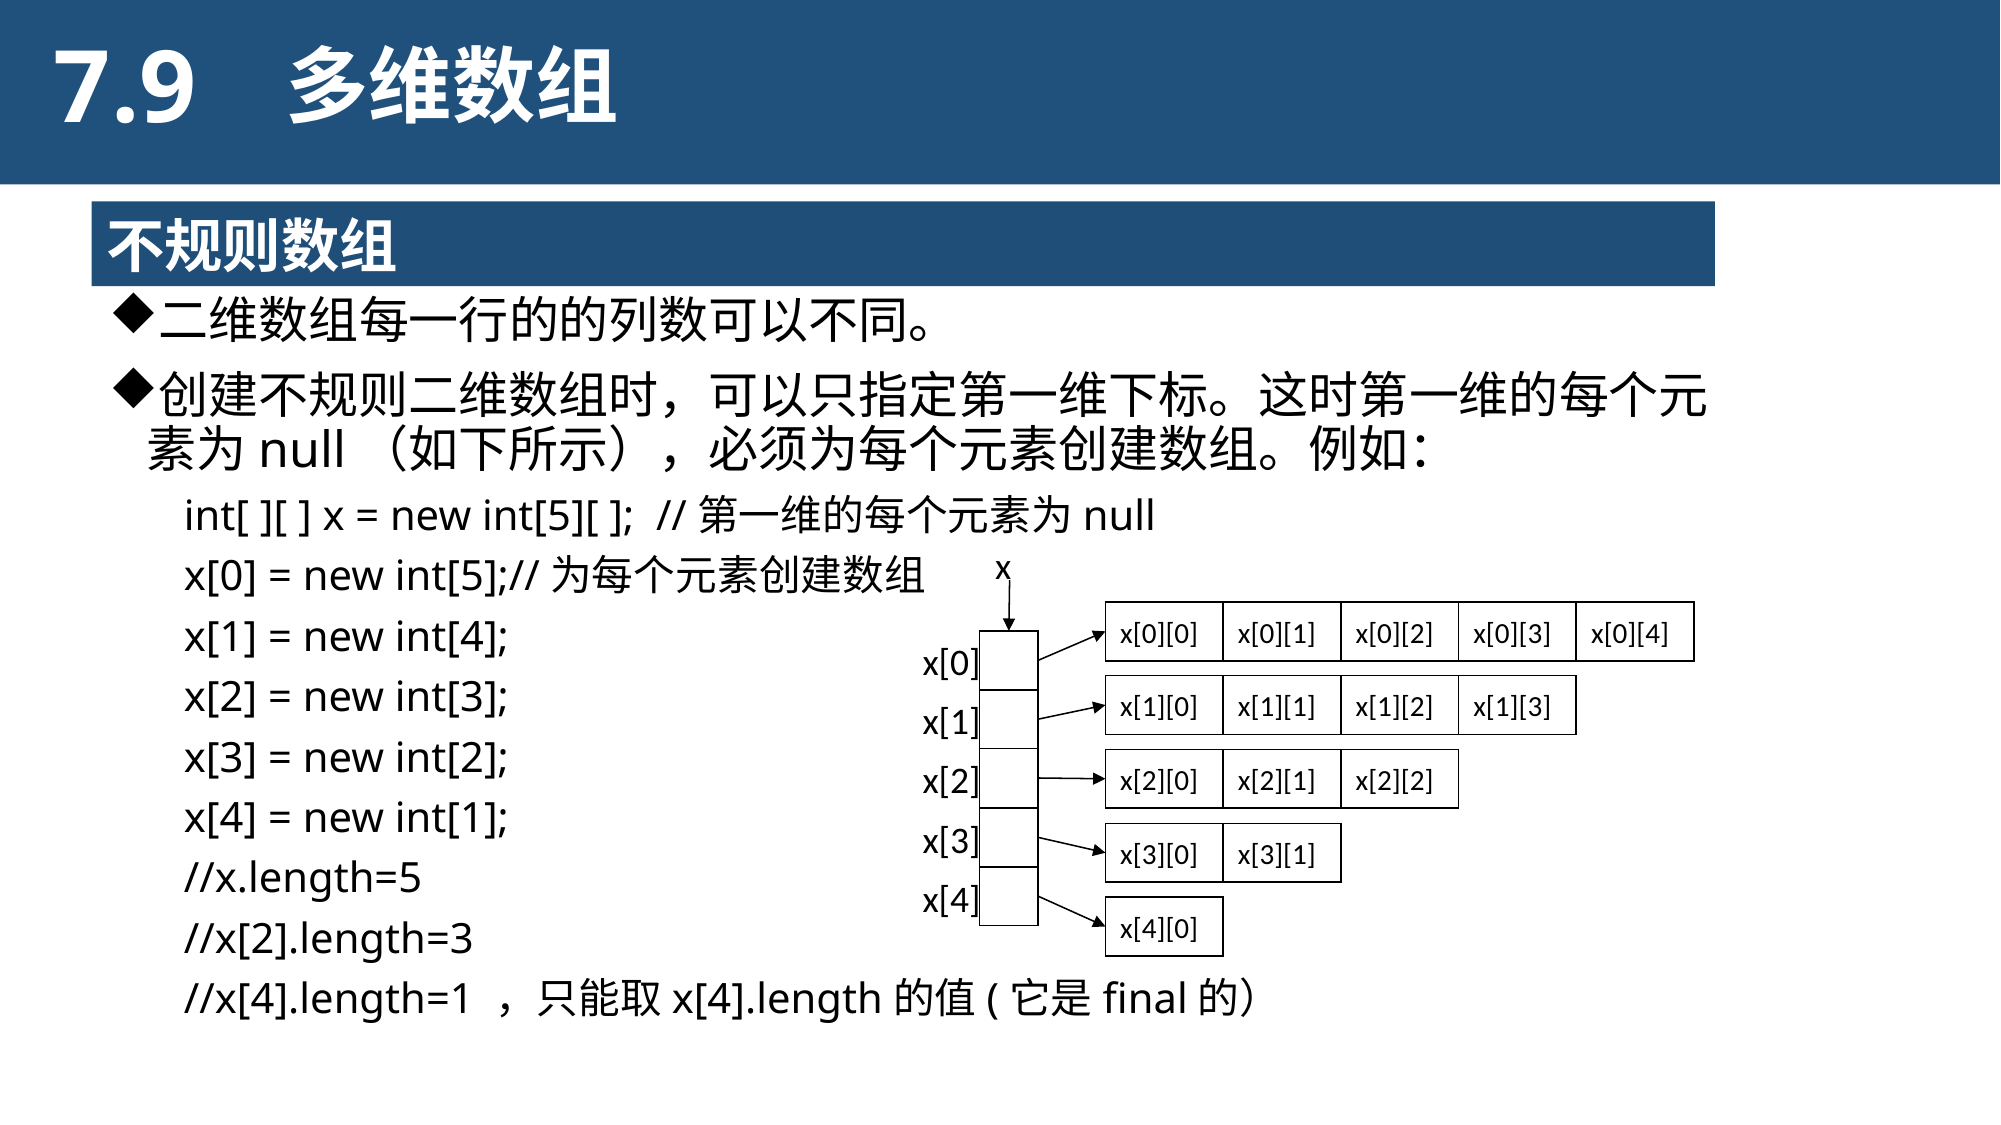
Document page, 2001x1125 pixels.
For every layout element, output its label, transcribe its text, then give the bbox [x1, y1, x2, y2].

text_box 不规则数组 [91, 201, 1715, 287]
text_box 二维数组每一行的的列数可以不同。 创建不规则二维数组时，可以只指定第一维下标。这时第一维的每个元素为null（如下所示），必须为每个元素创建数组。例如： int[ ][ ] x = new int[5][ ]; //第一维的每个元素为null x[0] = new int[5];//为每个元素创建数组 x[1] = new int[4]; x[2] = new int[3]; x[3] = new int[2]; x[4] = new int[1]; //x.length=5 //x[2].length=3 //x[4].length=1 ，只能取x[4].length的值(它是final的） [94, 288, 1738, 1056]
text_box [907, 535, 1694, 956]
list 7.9 [38, 28, 244, 166]
list 多维数组 [270, 36, 1484, 119]
